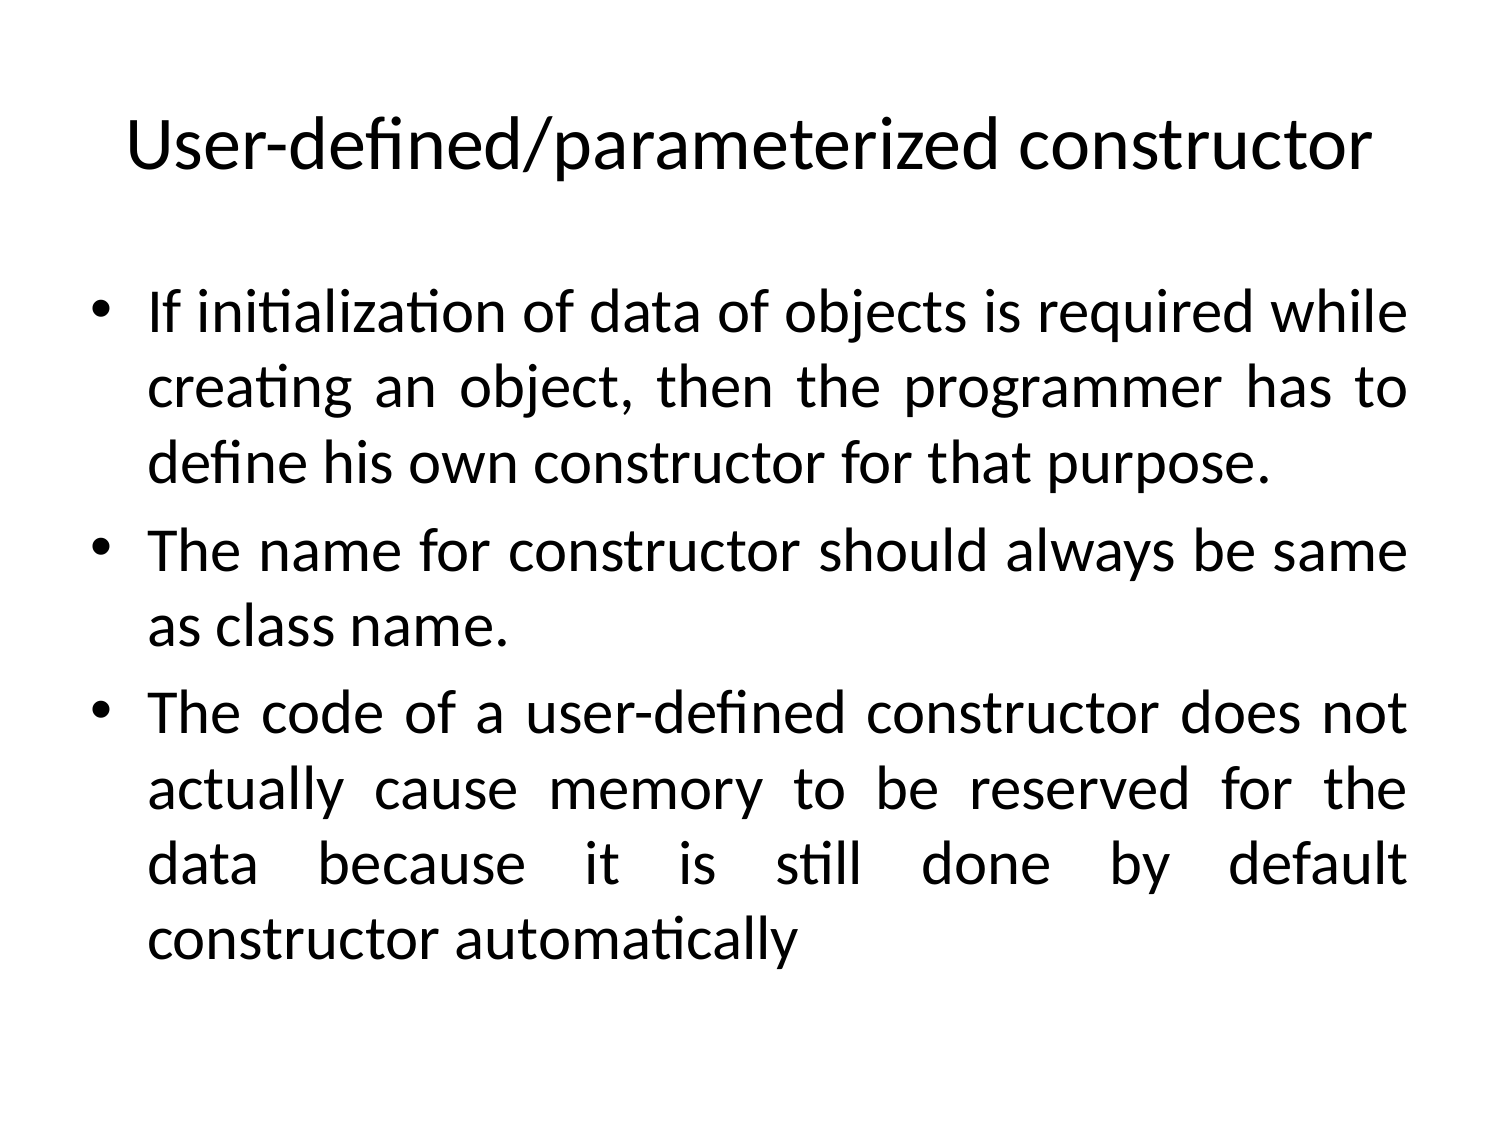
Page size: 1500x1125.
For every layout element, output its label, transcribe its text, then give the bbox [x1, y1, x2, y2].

list If initialization of data of objects is required while creating an object, then the programmer has to define his own constructor for that purpose. The name for constructor should always be same as class name. The code of a user-defined constructor does not actually cause memory to be reserved for the data because it is still done by default constructor automatically [75, 262, 1425, 1005]
title User-defined/parameterized constructor [75, 45, 1425, 233]
